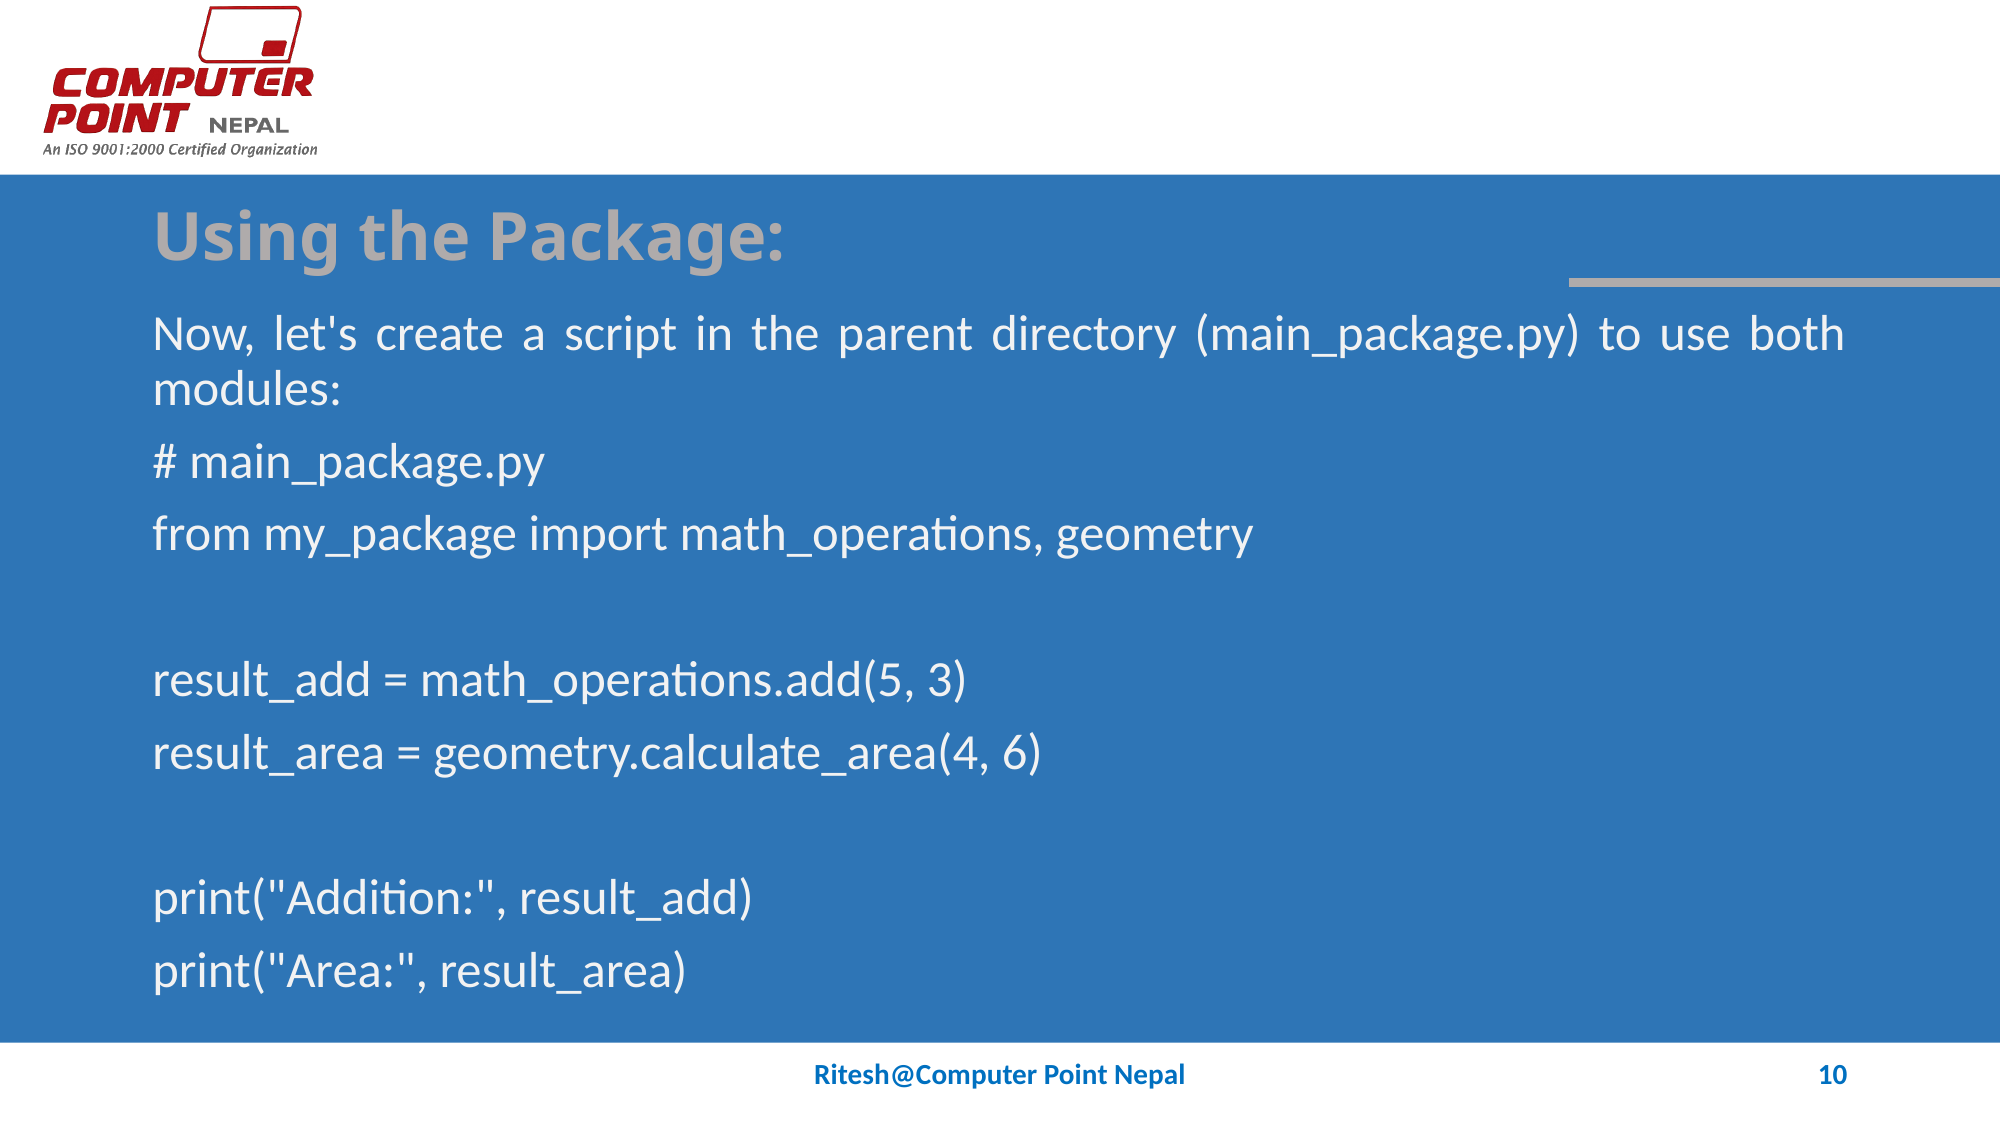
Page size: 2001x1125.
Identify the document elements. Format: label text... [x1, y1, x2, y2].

slide_number 10 [1412, 1042, 1863, 1103]
title Using the Package: [137, 195, 1863, 283]
picture [33, 0, 332, 166]
footer Ritesh@Computer Point Nepal [662, 1042, 1338, 1103]
list Now, let's create a script in the parent directory (main_package.py) to use both modules: # main_package.py from my_package import math_operations, geometry result_add = math_operations.add(5, 3) result_area = geometry.calculate_area(4, 6) print("Addition:", result_add) print("Area:", result_area) [137, 299, 1863, 1014]
